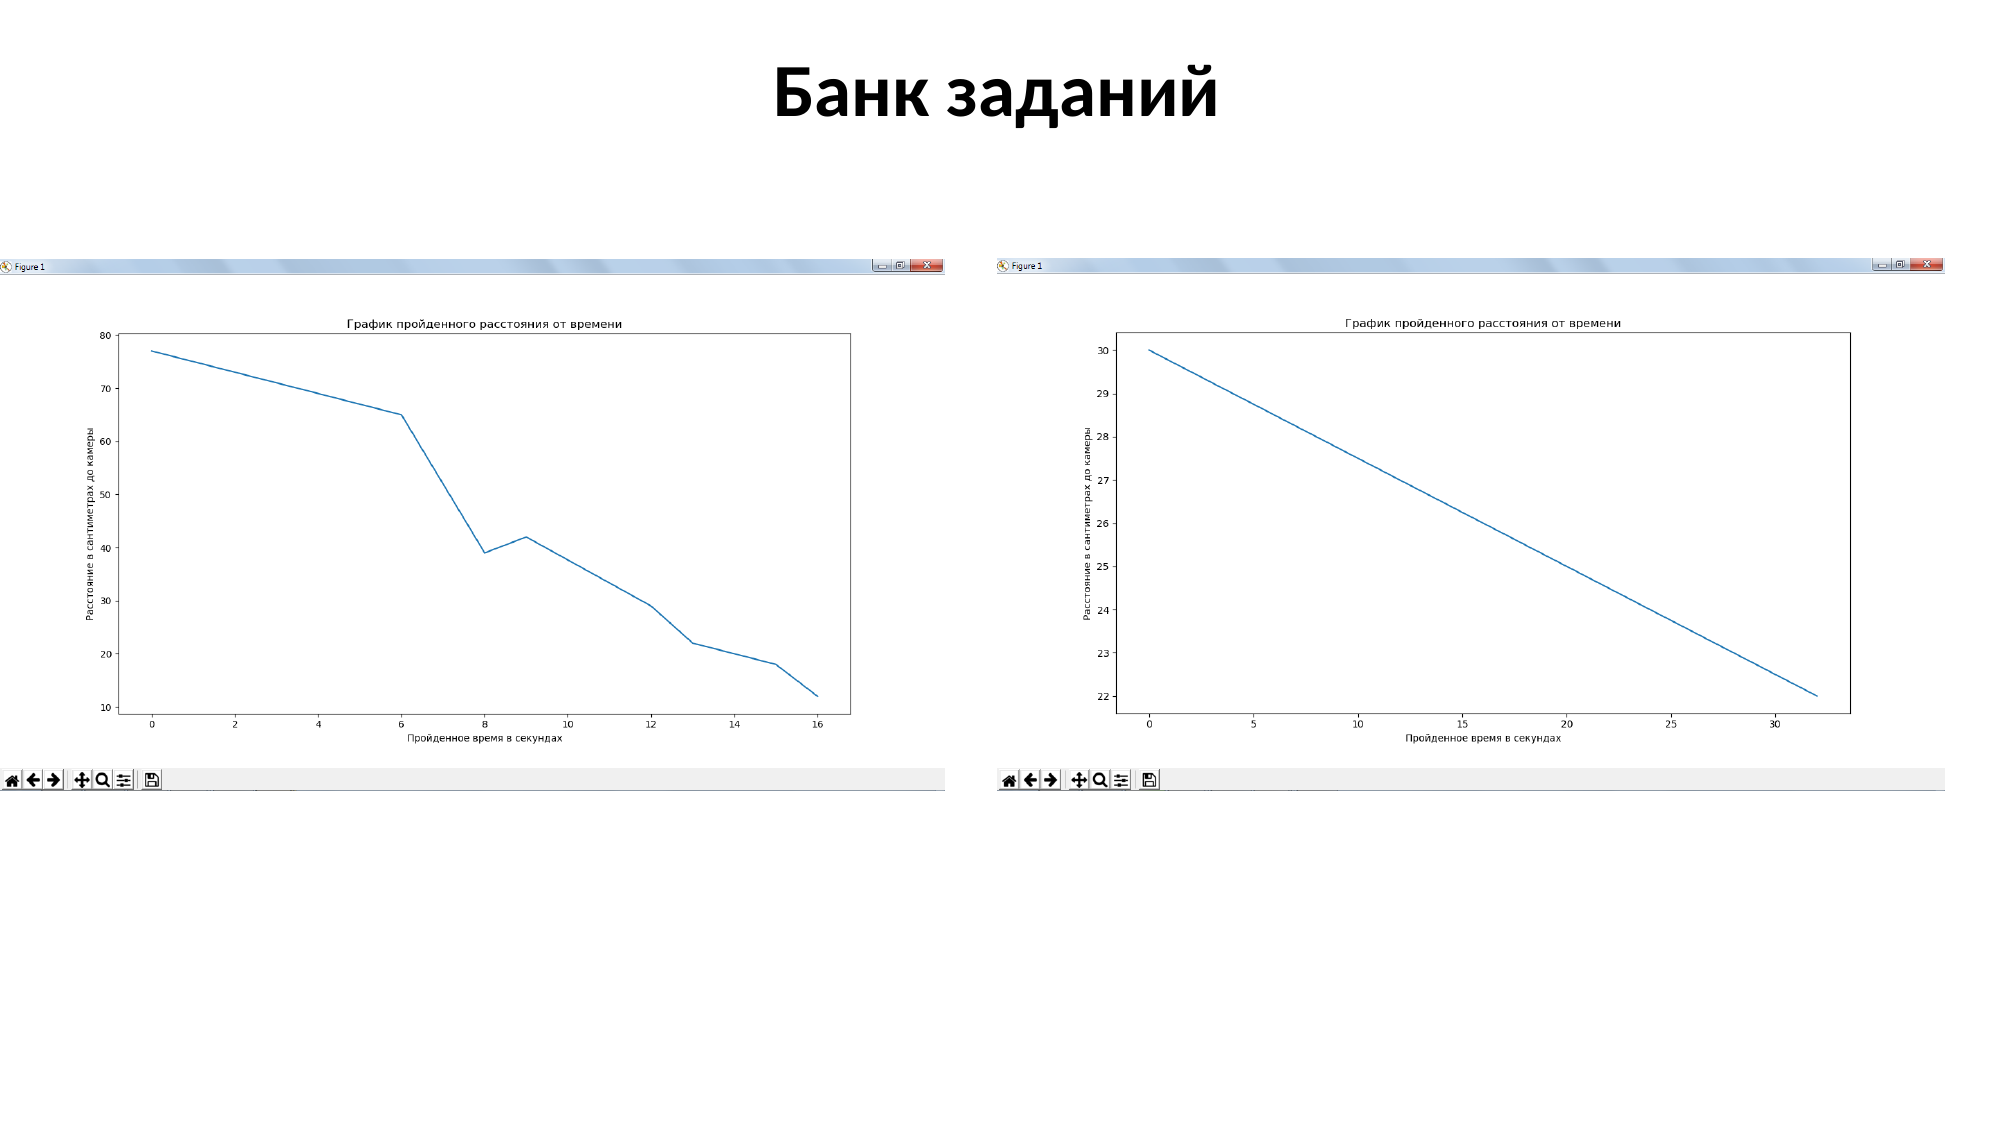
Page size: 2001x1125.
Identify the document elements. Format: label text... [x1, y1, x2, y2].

picture [997, 258, 1945, 791]
picture [0, 259, 945, 791]
text_box Банк заданий [758, 33, 1237, 139]
